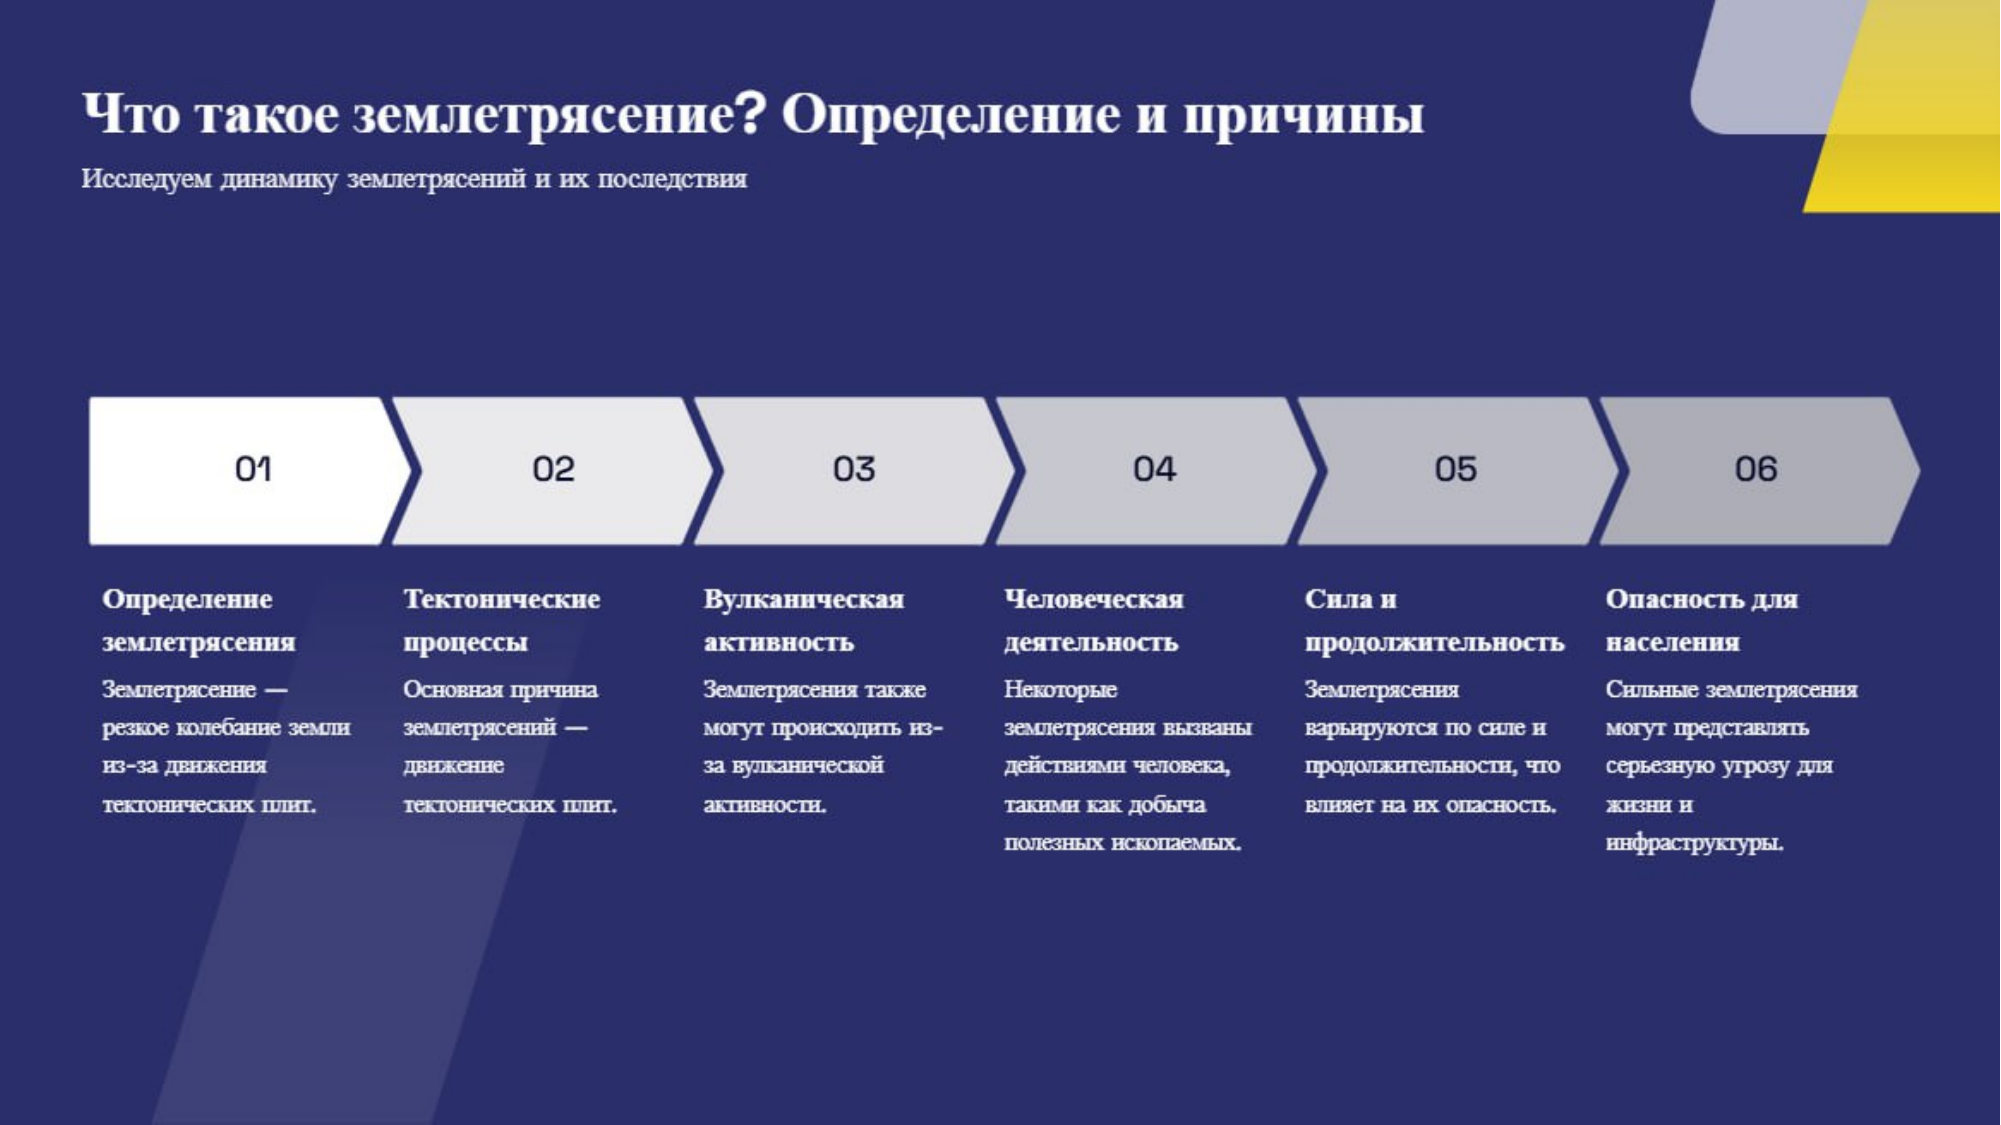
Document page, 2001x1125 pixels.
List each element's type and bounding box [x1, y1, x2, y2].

list [0, 0, 2000, 1125]
